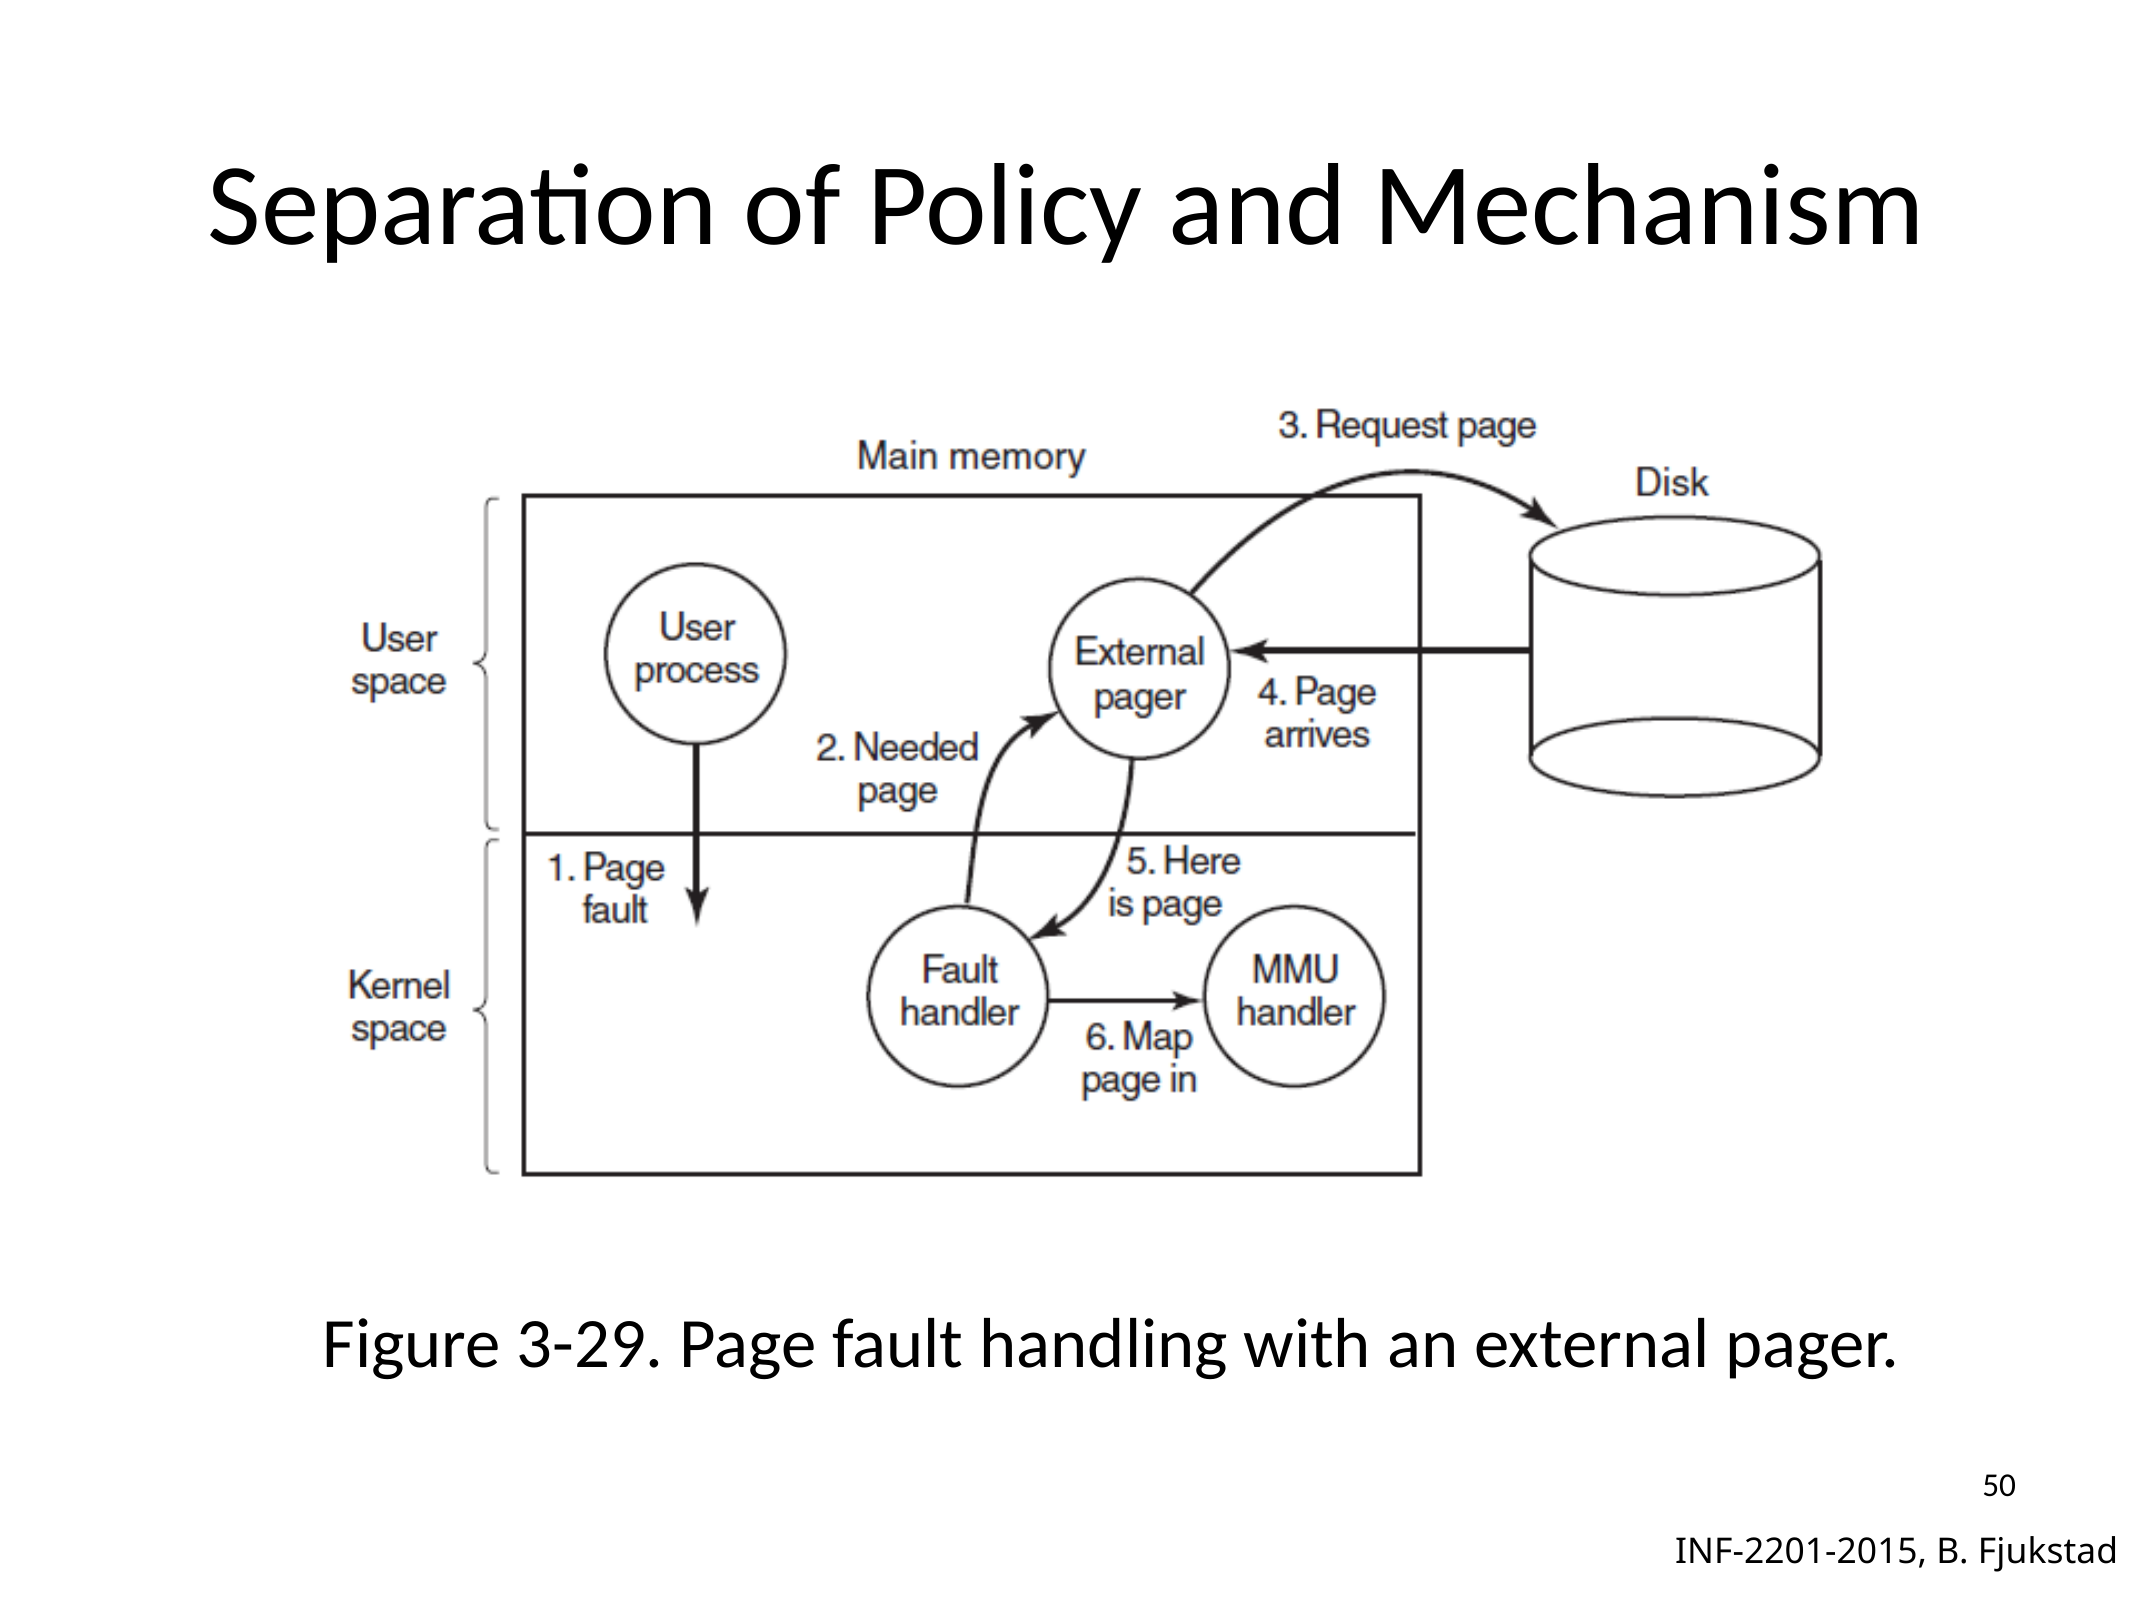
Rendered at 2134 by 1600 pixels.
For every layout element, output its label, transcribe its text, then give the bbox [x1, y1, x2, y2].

title Separation of Policy and Mechanism [0, 63, 2134, 332]
slide_number 50 [1528, 1439, 2028, 1527]
text_box INF-2201-2015, B. Fjukstad [1666, 1519, 2127, 1579]
picture [290, 394, 1843, 1206]
list Figure 3-29. Page fault handling with an external pager. [206, 1285, 2018, 1482]
